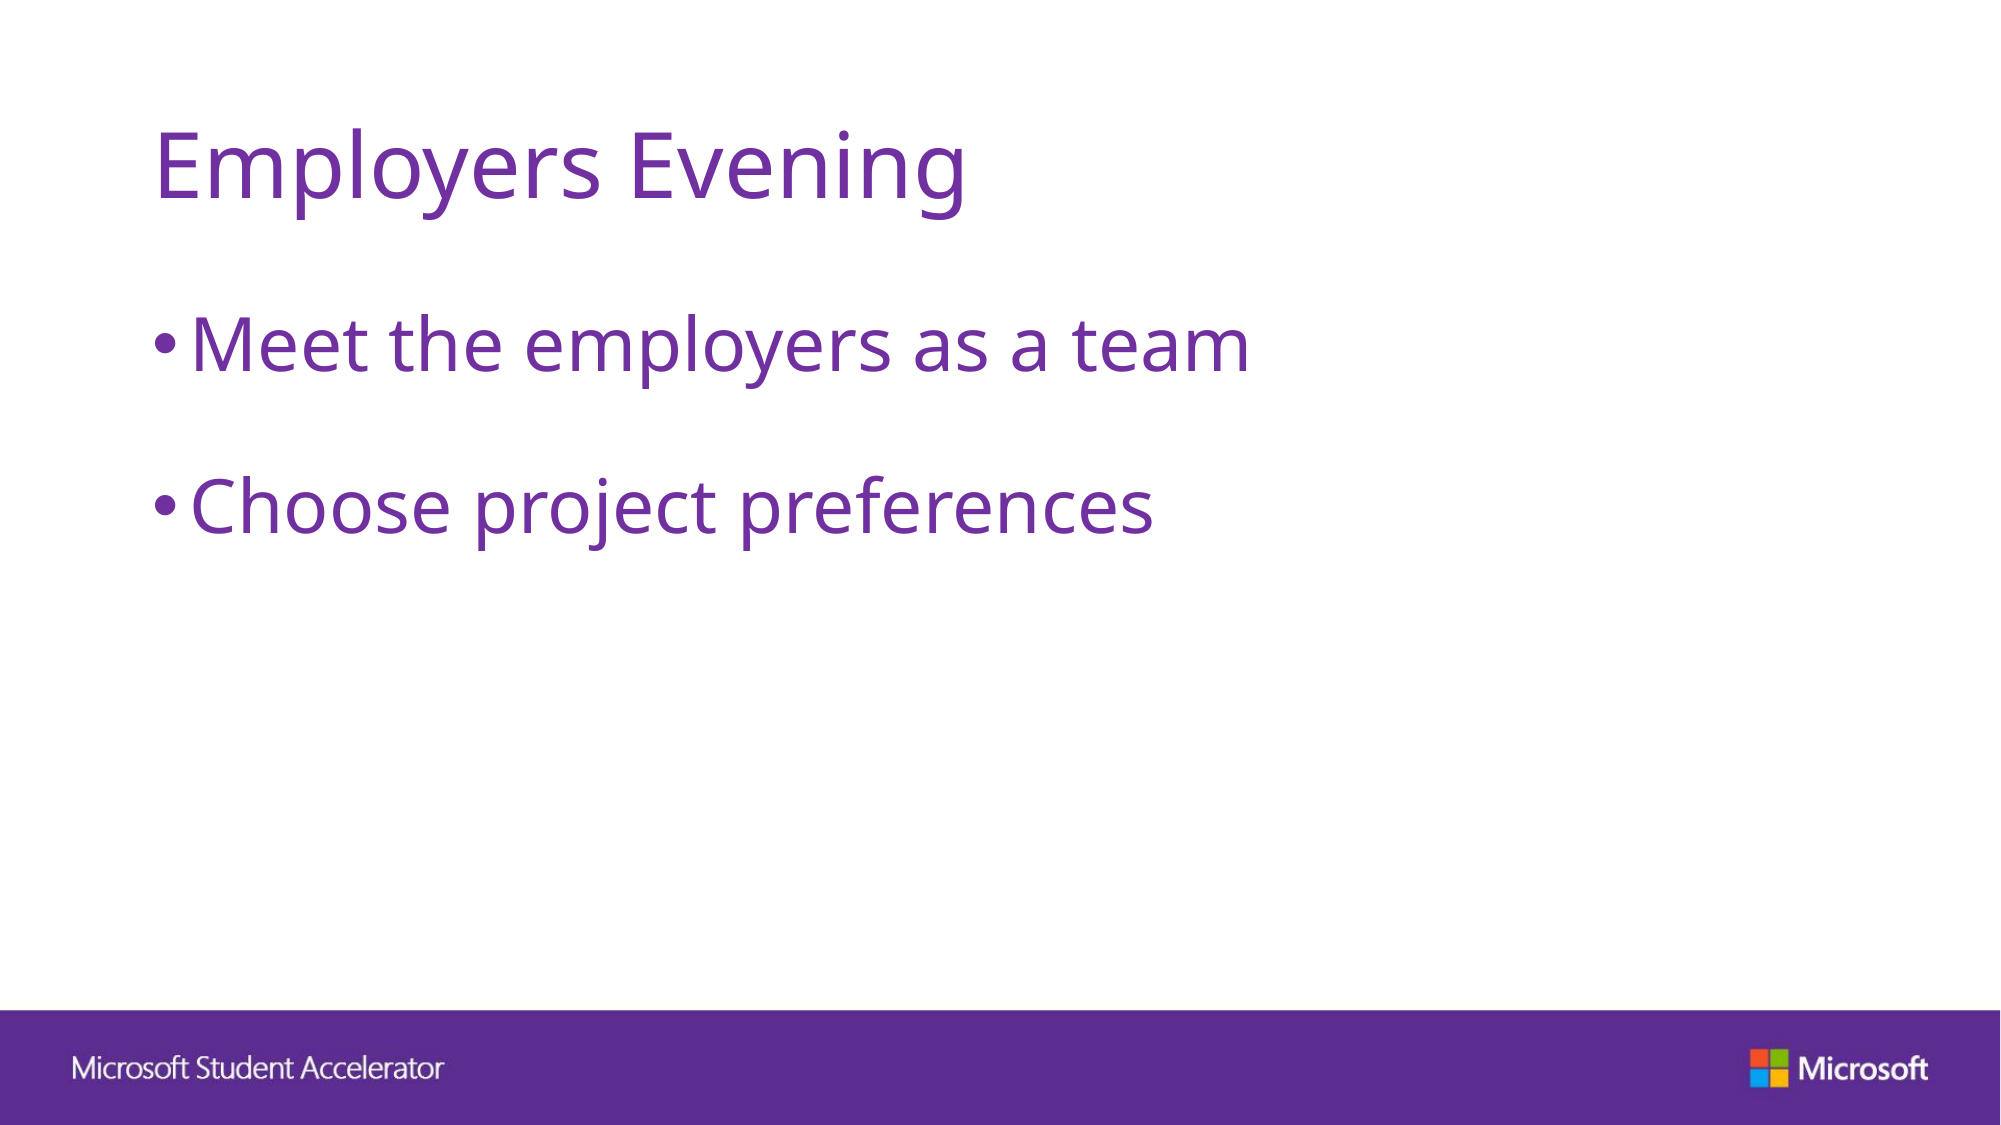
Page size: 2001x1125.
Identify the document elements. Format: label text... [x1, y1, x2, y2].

title Employers Evening [137, 59, 1863, 278]
list Meet the employers as a team Choose project preferences [137, 299, 1863, 1014]
picture [0, 0, 2001, 1125]
